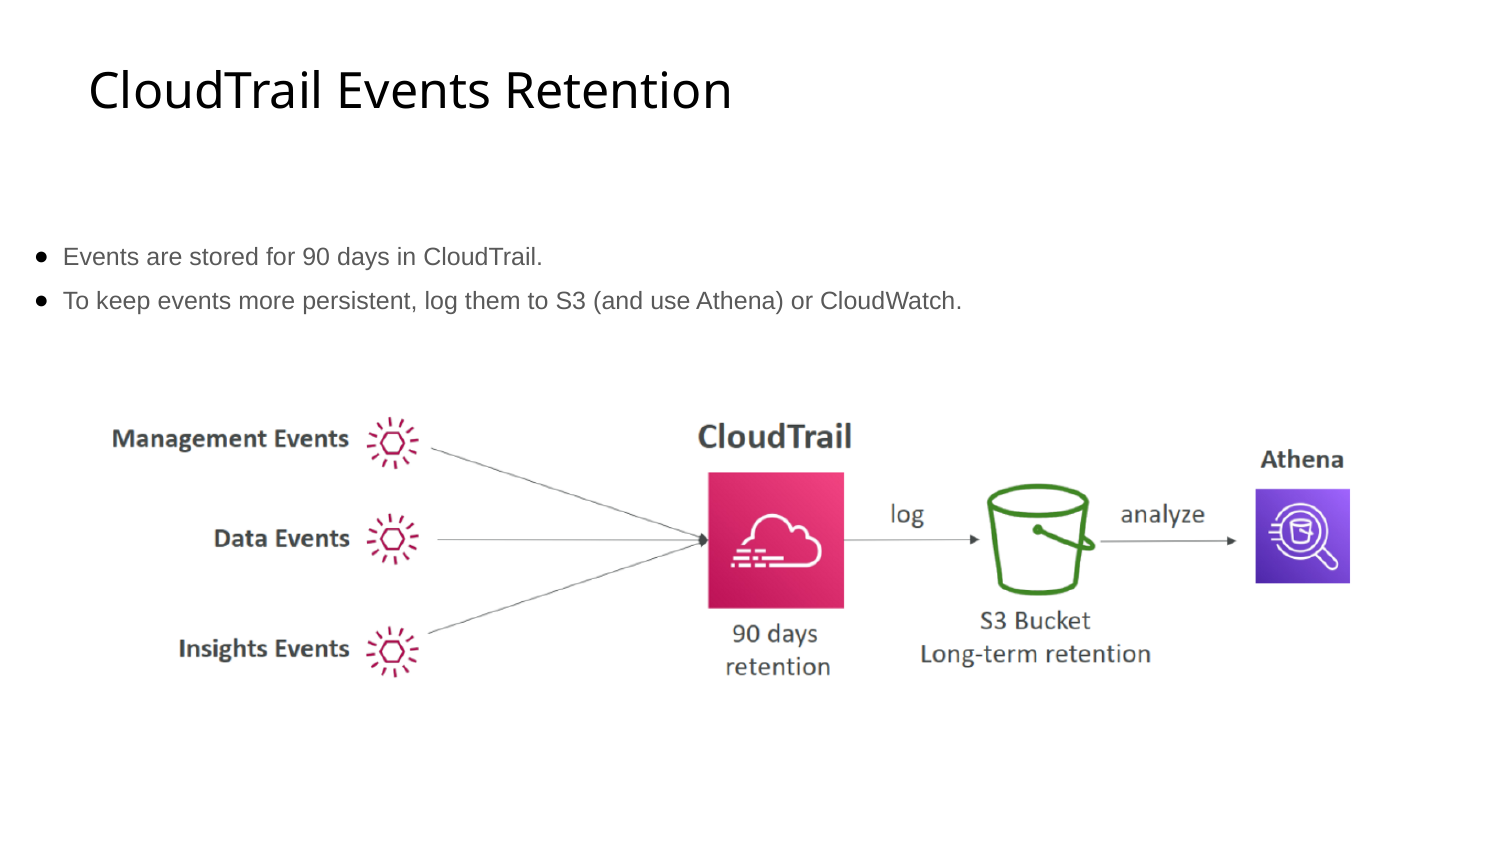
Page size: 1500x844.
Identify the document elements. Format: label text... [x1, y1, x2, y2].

title CloudTrail Events Retention [77, 33, 1048, 157]
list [102, 411, 1377, 690]
list Events are stored for 90 days in CloudTrail. To keep events more persistent, log them to S3 (and use Athena) or CloudWatch. [22, 191, 1075, 352]
